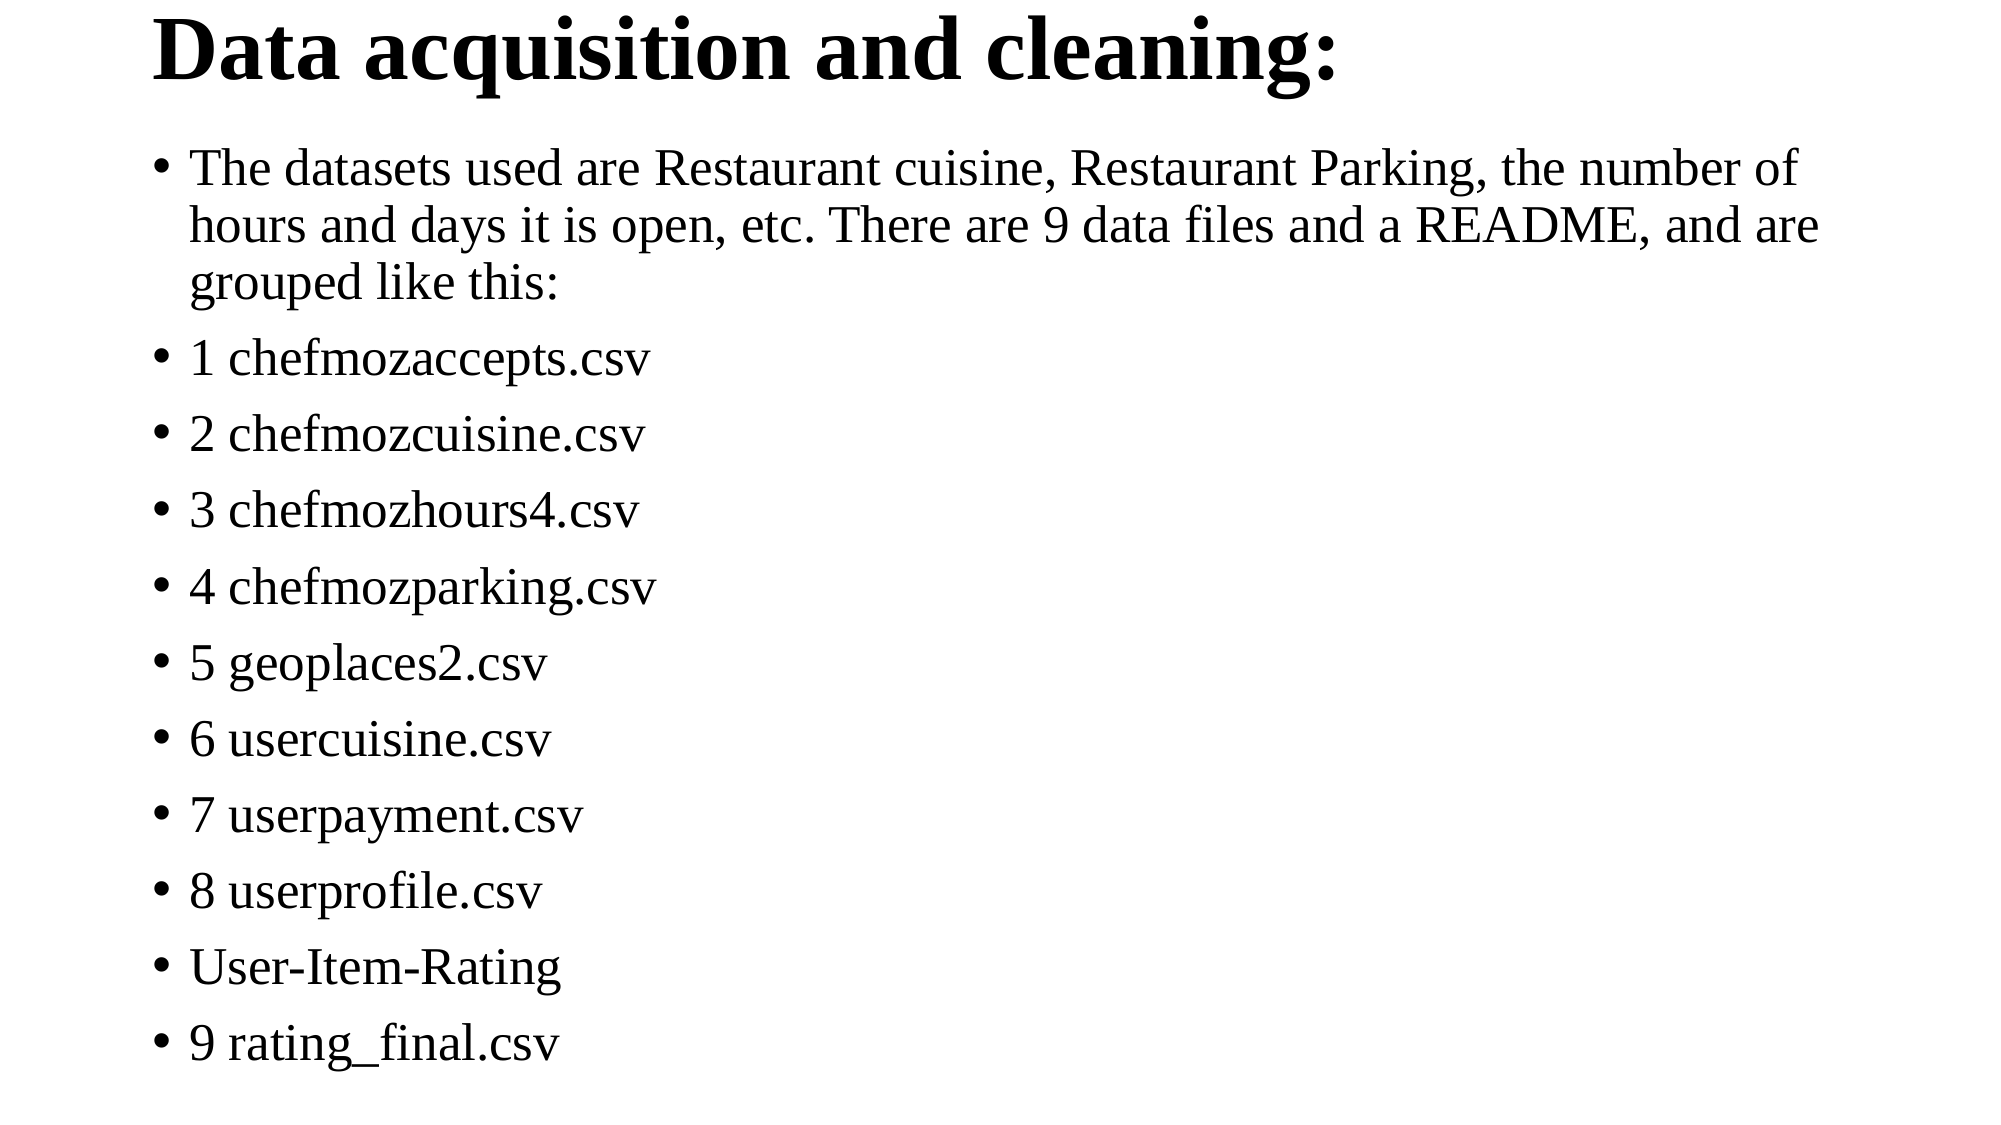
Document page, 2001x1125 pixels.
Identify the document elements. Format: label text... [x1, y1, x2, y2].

title Data acquisition and cleaning: [137, 0, 1863, 117]
list The datasets used are Restaurant cuisine, Restaurant Parking, the number of hours and days it is open, etc. There are 9 data files and a README, and are grouped like this: 1 chefmozaccepts.csv 2 chefmozcuisine.csv 3 chefmozhours4.csv 4 chefmozparking.csv 5 geoplaces2.csv 6 usercuisine.csv 7 userpayment.csv 8 userprofile.csv User-Item-Rating 9 rating_final.csv [137, 132, 1863, 1086]
